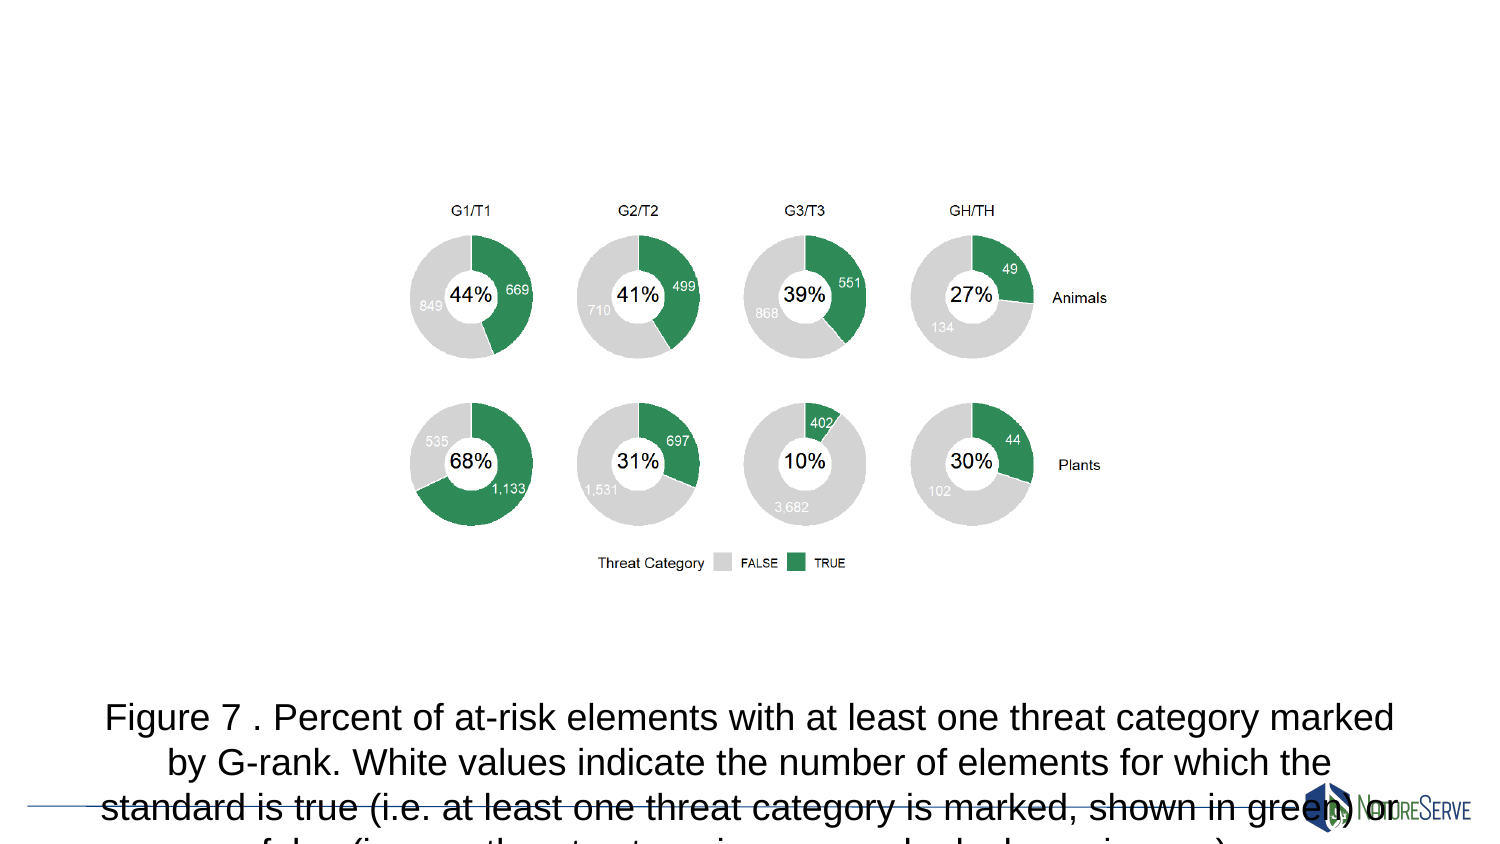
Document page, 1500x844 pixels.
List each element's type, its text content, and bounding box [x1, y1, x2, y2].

text_box Figure 7 . Percent of at-risk elements with at least one threat category marked by G-rank. White values indicate the number of elements for which the standard is true (i.e. at least one threat category is marked, shown in green) or false (i.e., no threat categories are marked, shown in grey). [74, 685, 1425, 769]
picture [391, 89, 1107, 686]
picture [1294, 771, 1482, 844]
